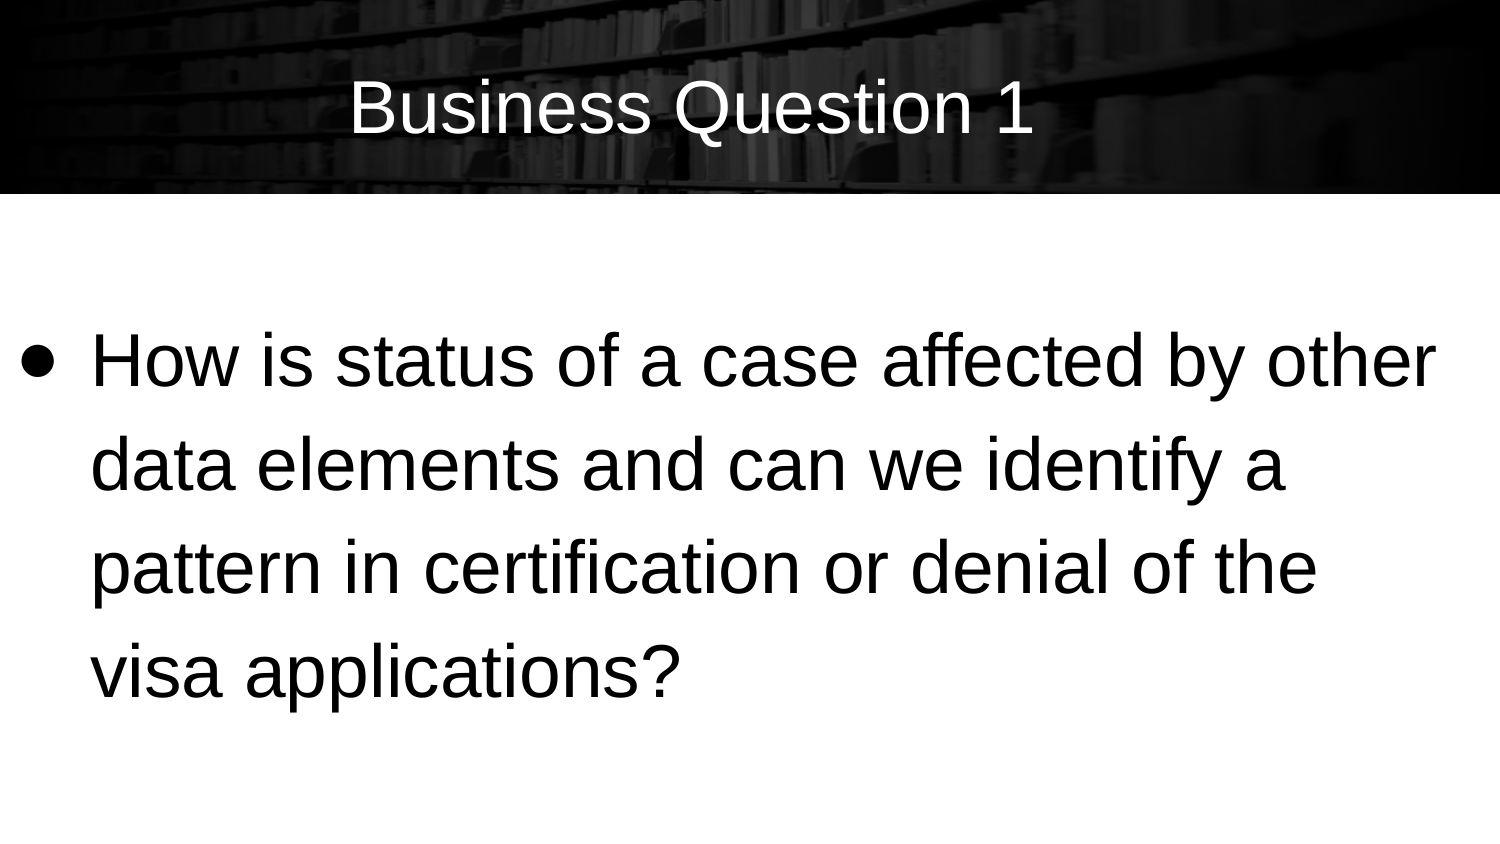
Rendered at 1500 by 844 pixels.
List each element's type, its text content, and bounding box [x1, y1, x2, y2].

picture [0, 0, 1500, 194]
text_box How is status of a case affected by other data elements and can we identify a pattern in certification or denial of the visa applications? [0, 201, 1476, 807]
